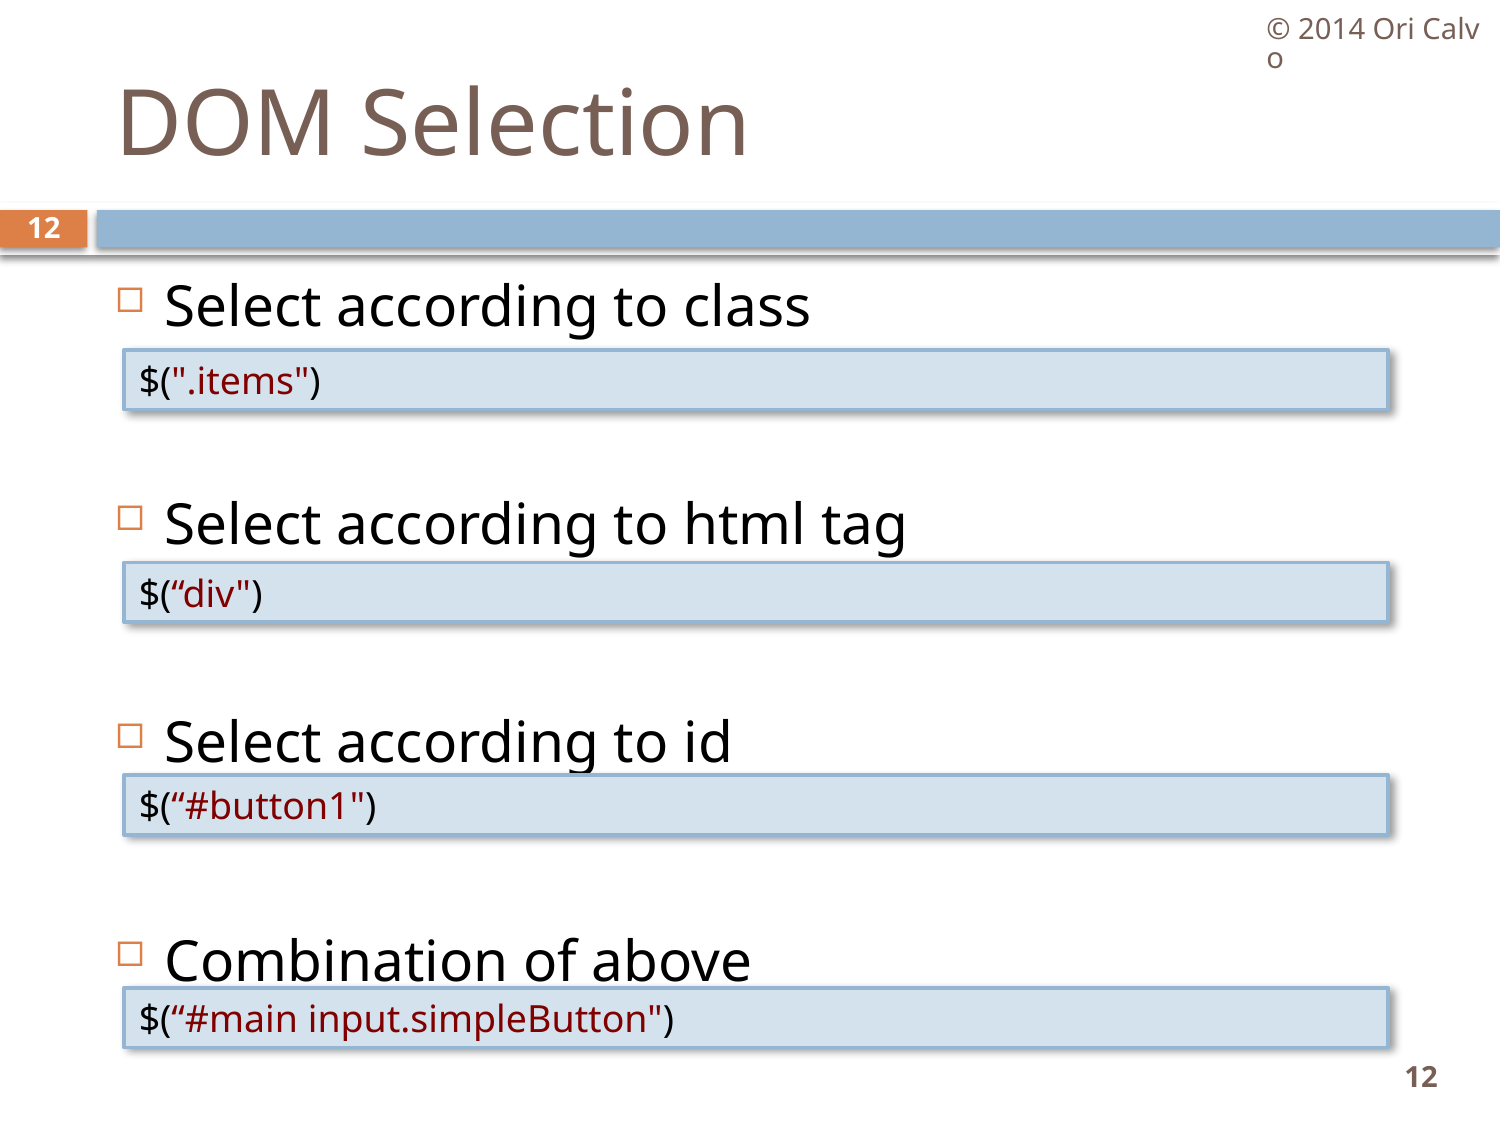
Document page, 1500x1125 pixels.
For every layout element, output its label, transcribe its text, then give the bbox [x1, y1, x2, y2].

list Select according to class Select according to html tag Select according to id Combination of above [100, 262, 1438, 1000]
title DOM Selection [100, 37, 1438, 200]
text_box $(".items") [123, 349, 1388, 410]
text_box $(“div") [123, 562, 1388, 623]
text_box $(“#main input.simpleButton") [123, 987, 1388, 1048]
footer © 2014 Ori Calvo [1251, 0, 1500, 60]
text_box $(“#button1") [123, 775, 1388, 835]
slide_number 12 [0, 208, 88, 249]
